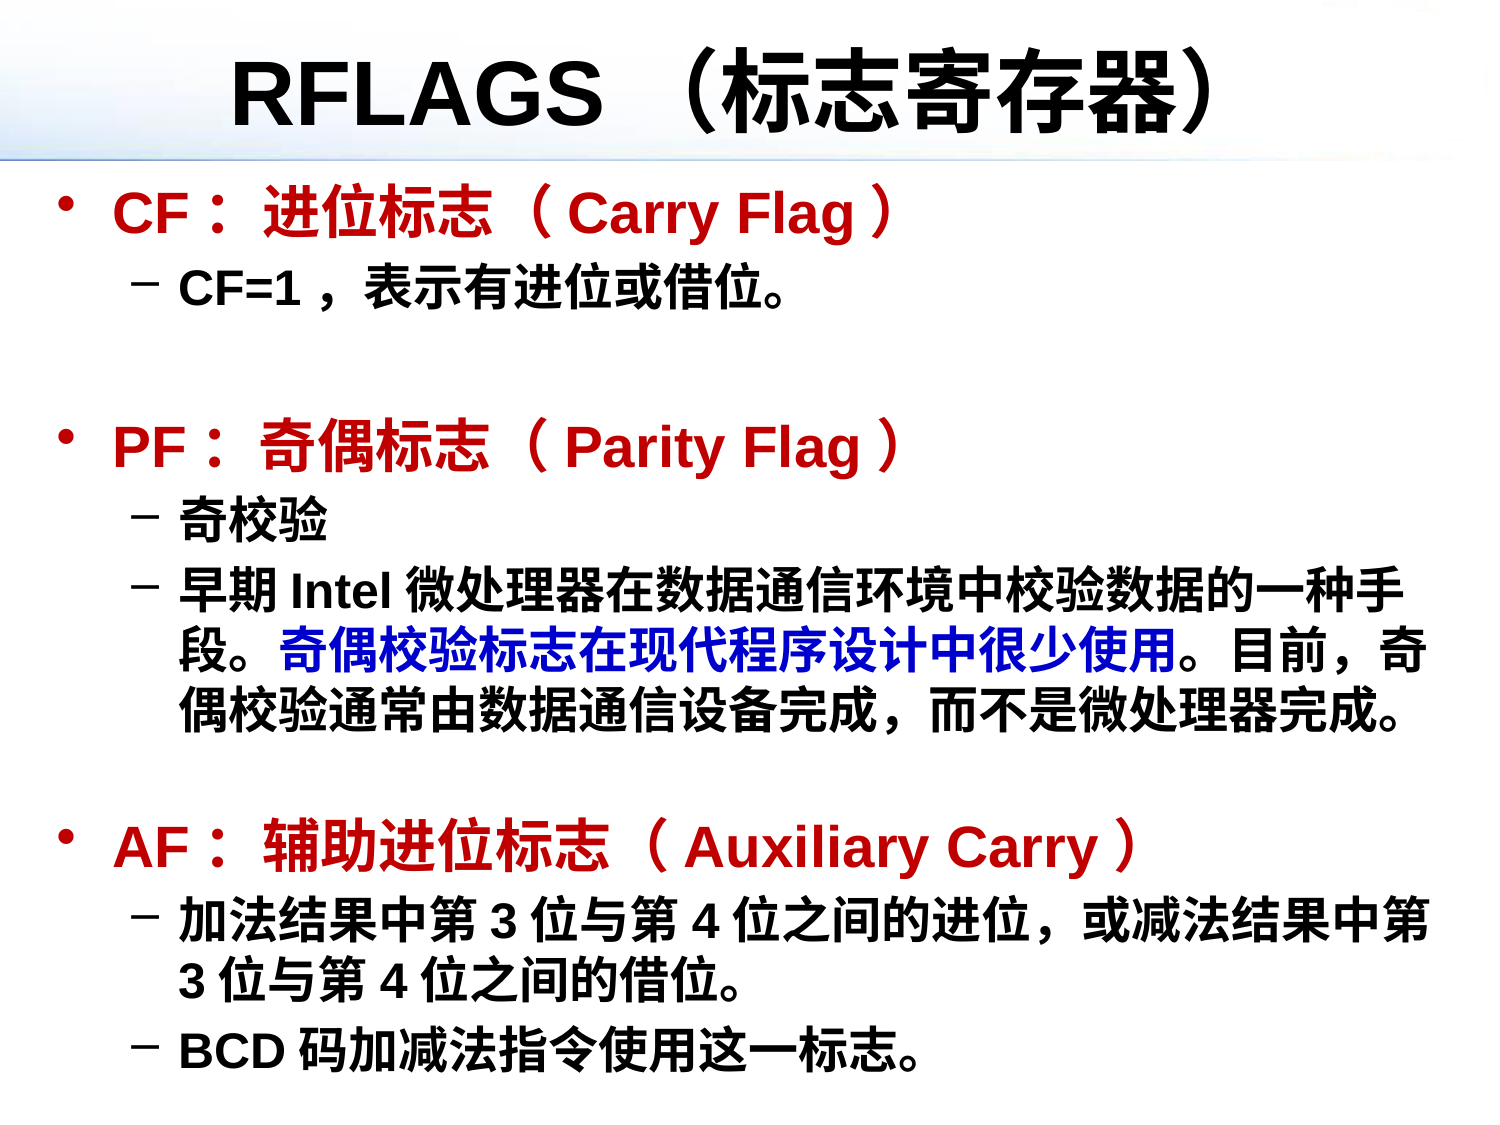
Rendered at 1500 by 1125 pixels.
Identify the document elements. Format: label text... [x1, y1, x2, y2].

title RFLAGS（标志寄存器） [29, 31, 1471, 147]
picture [0, 0, 1500, 161]
list CF：进位标志（Carry Flag） CF=1，表示有进位或借位。 PF：奇偶标志（Parity Flag） 奇校验 早期Intel微处理器在数据通信环境中校验数据的一种手段。奇偶校验标志在现代程序设计中很少使用。目前，奇偶校验通常由数据通信设备完成，而不是微处理器完成。 AF：辅助进位标志（Auxiliary Carry） 加法结果中第3位与第4位之间的进位，或减法结果中第3位与第4位之间的借位。 BCD码加减法指令使用这一标志。 [41, 168, 1459, 1102]
